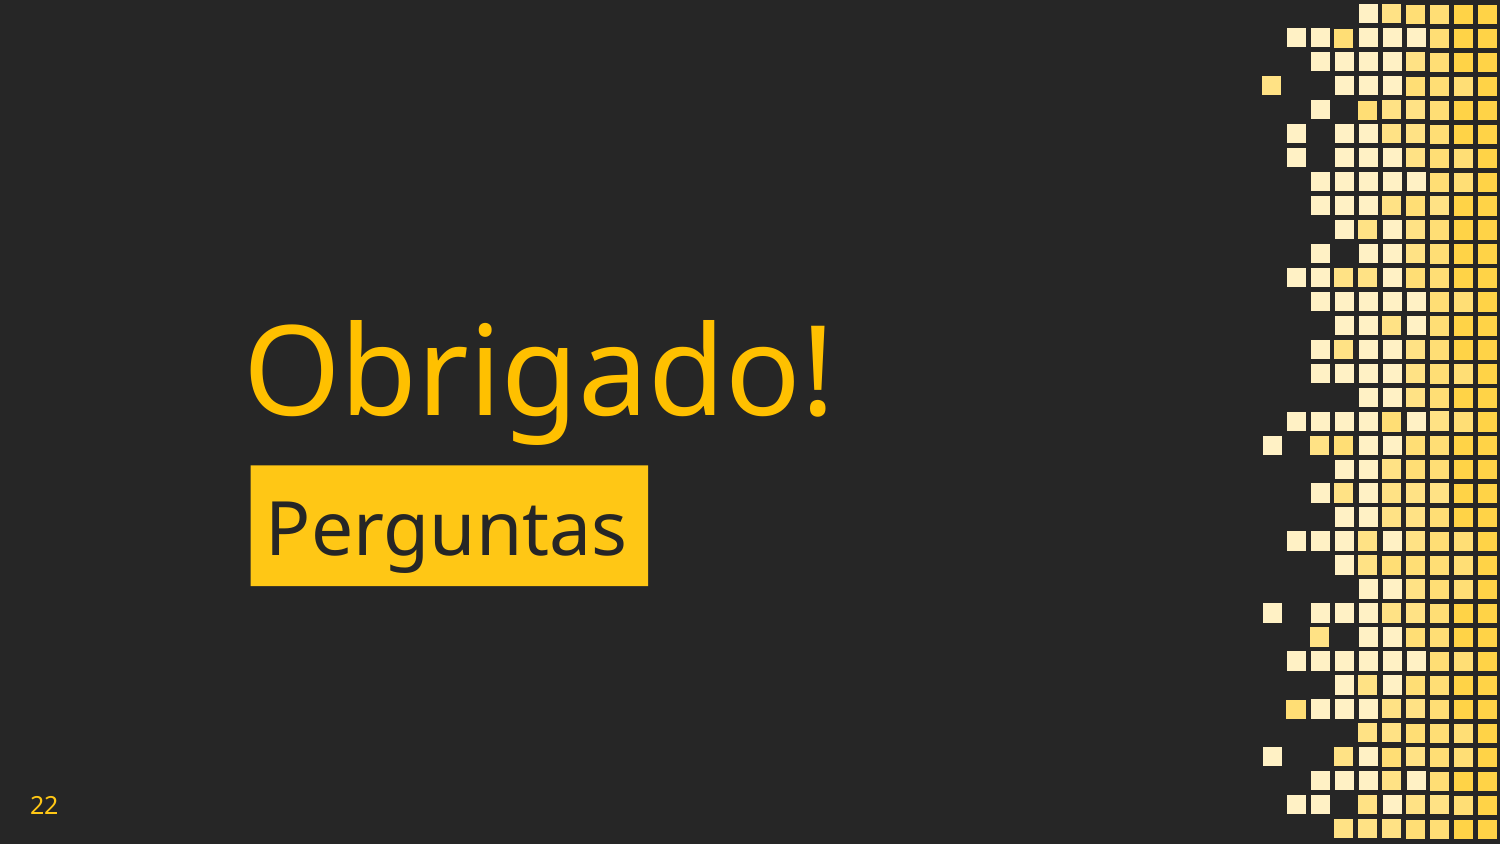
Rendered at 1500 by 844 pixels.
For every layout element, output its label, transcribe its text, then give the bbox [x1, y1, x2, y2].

text_box Perguntas? [250, 465, 649, 587]
title Obrigado! [228, 265, 1027, 456]
slide_number 22 [15, 774, 105, 839]
